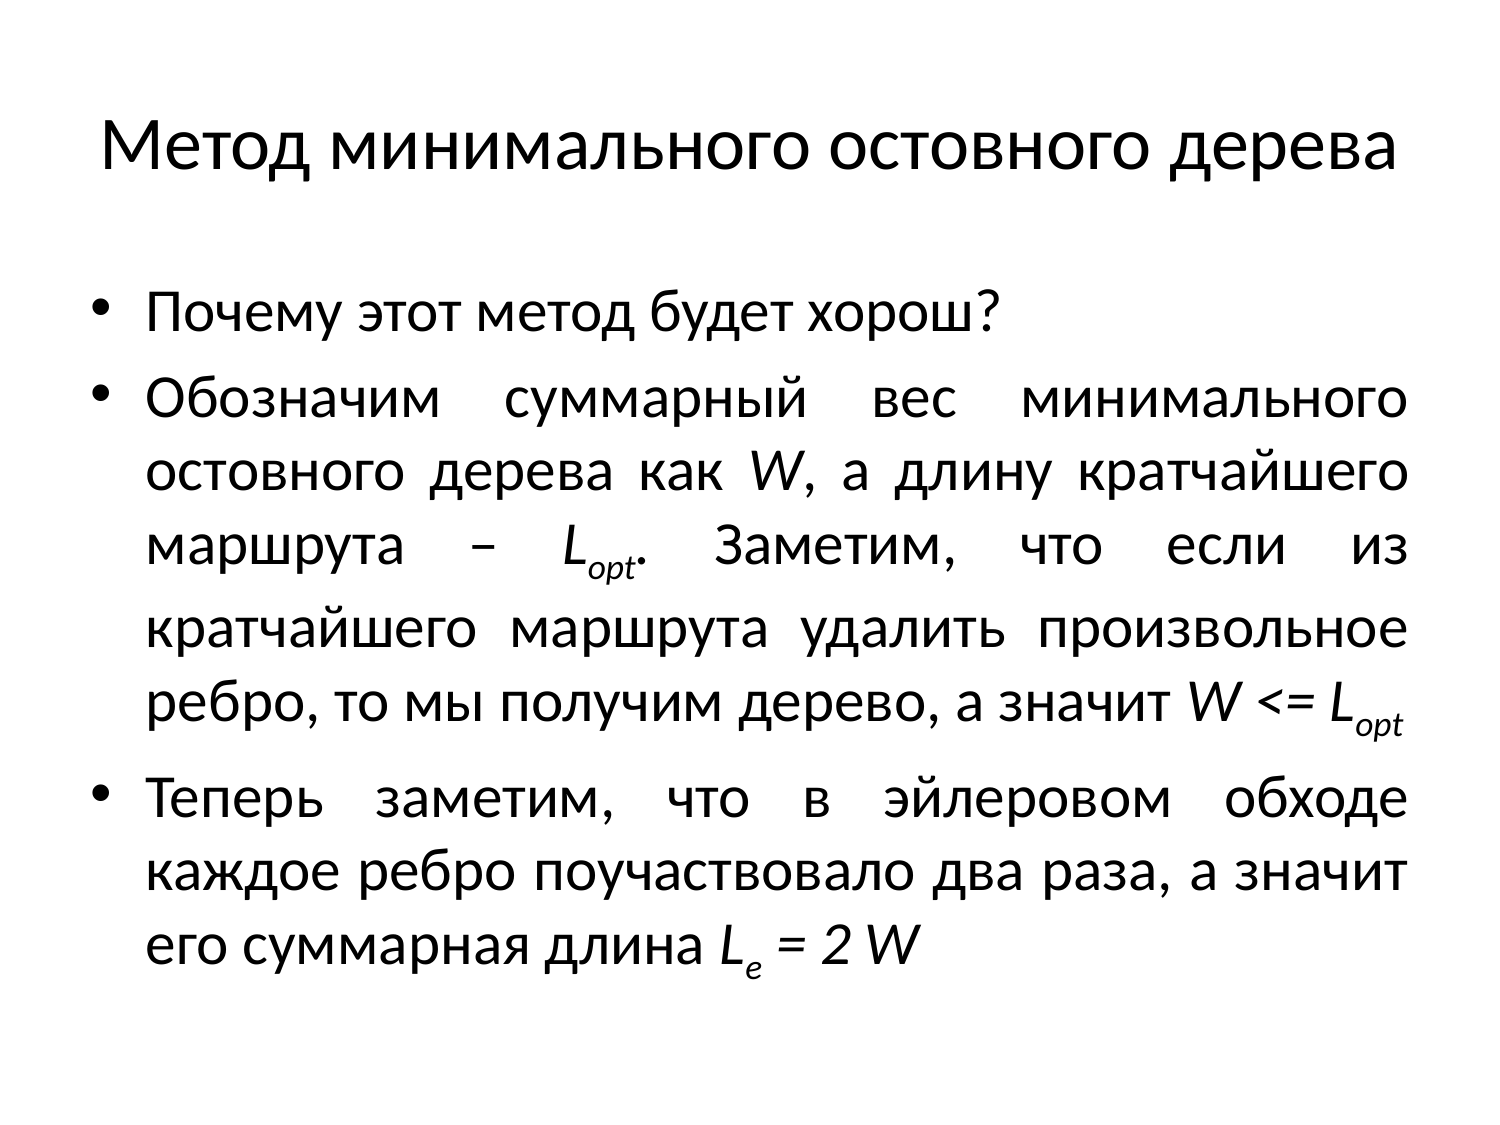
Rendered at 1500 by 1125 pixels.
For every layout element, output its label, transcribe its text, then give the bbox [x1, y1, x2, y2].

title Метод минимального остовного дерева [75, 45, 1425, 233]
list Почему этот метод будет хорош? Обозначим суммарный вес минимального остовного дерева как W, а длину кратчайшего маршрута – Lopt. Заметим, что если из кратчайшего маршрута удалить произвольное ребро, то мы получим дерево, а значит W <= Lopt Теперь заметим, что в эйлеровом обходе каждое ребро поучаствовало два раза, а значит его суммарная длина Le = 2 W [75, 262, 1425, 1005]
